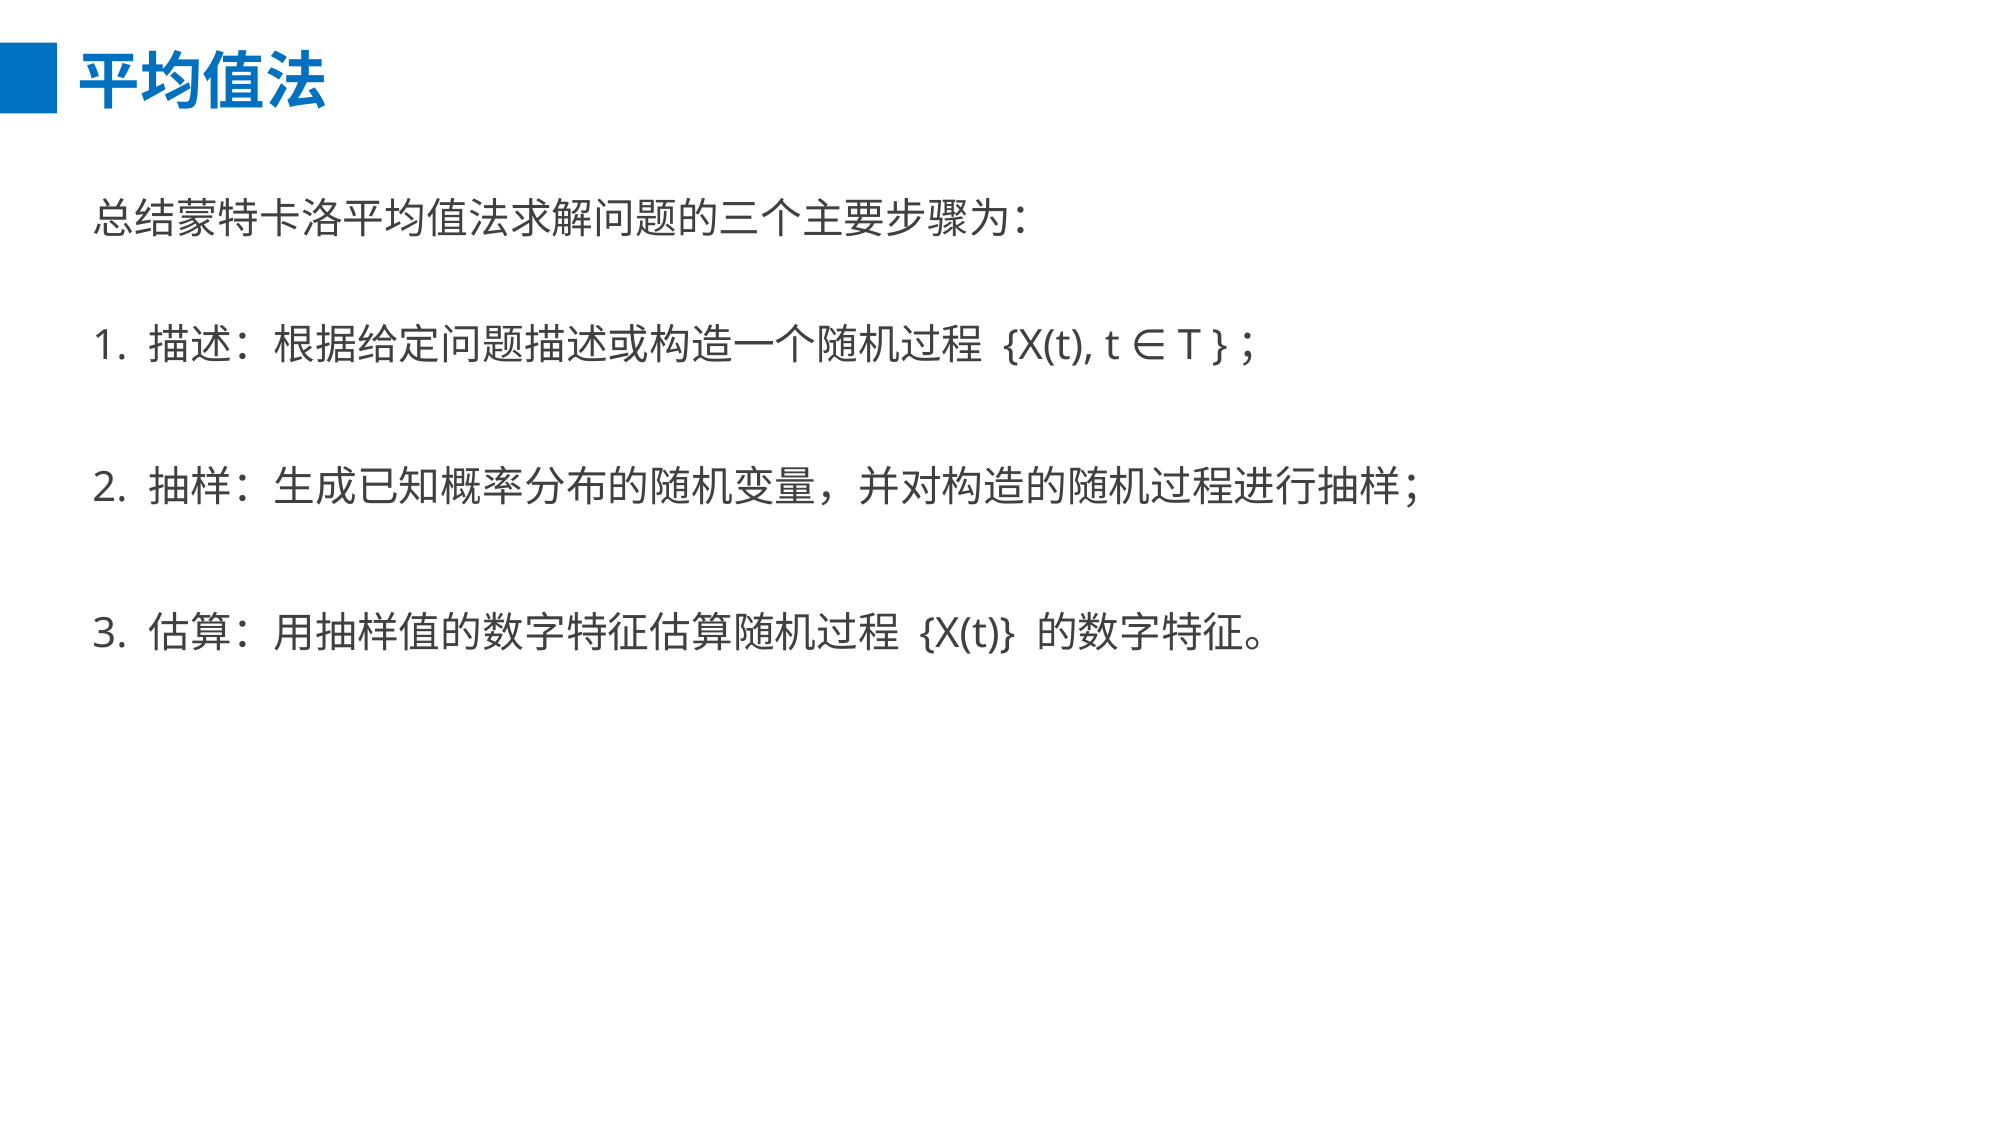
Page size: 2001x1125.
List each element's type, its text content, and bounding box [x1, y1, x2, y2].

list 平均值法 [77, 49, 1588, 107]
list 总结蒙特卡洛平均值法求解问题的三个主要步骤为： 1. 描述：根据给定问题描述或构造一个随机过程 {X(t), t ∈ T }； 2. 抽样：生成已知概率分布的随机变量，并对构造的随机过程进行抽样； 3. 估算：用抽样值的数字特征估算随机过程 {X(t)} 的数字特征。 [77, 184, 1896, 967]
